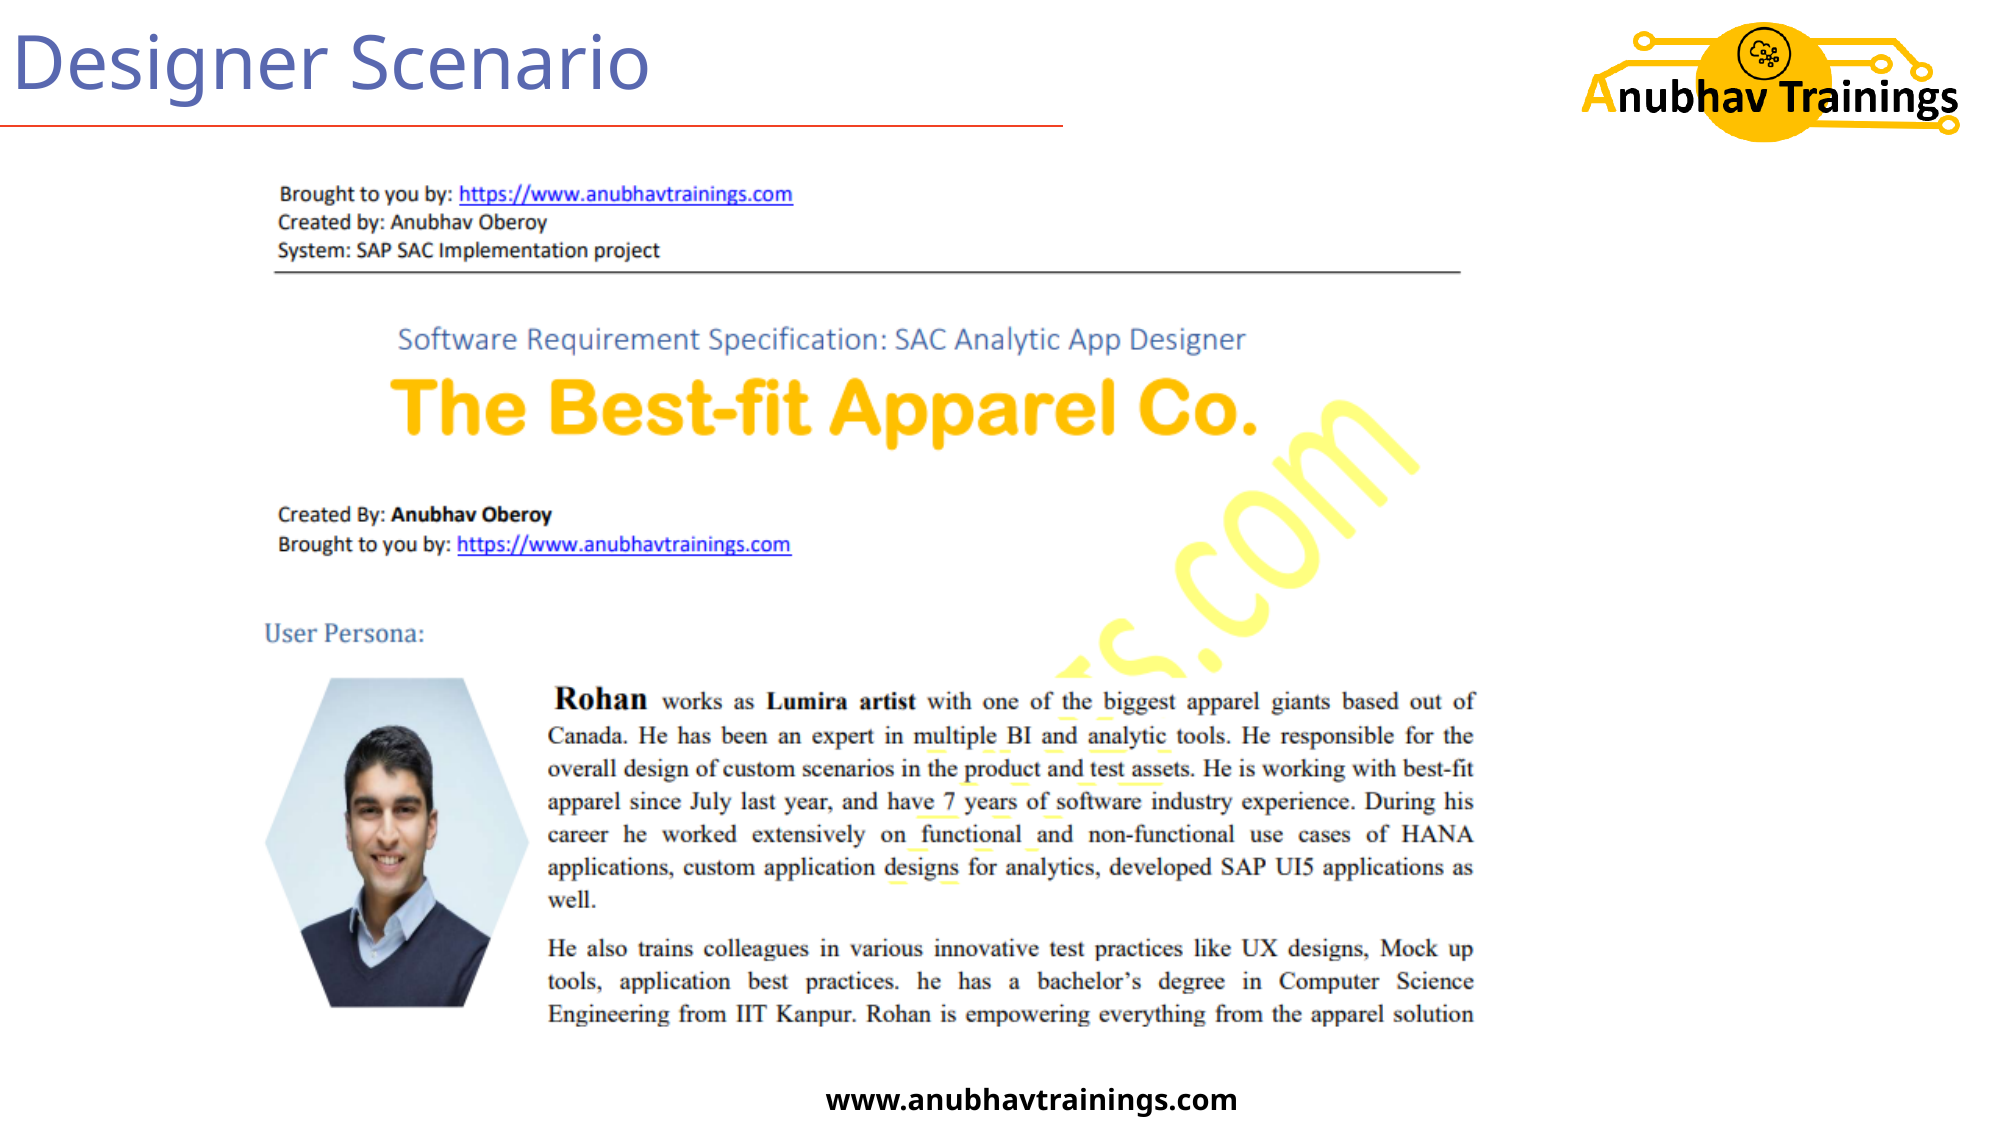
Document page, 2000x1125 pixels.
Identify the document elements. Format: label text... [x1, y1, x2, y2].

title Designer Scenario [0, 6, 1796, 124]
picture [247, 170, 1483, 1030]
text_box www.anubhavtrainings.com [810, 1074, 1378, 1124]
picture [1578, 17, 1962, 143]
